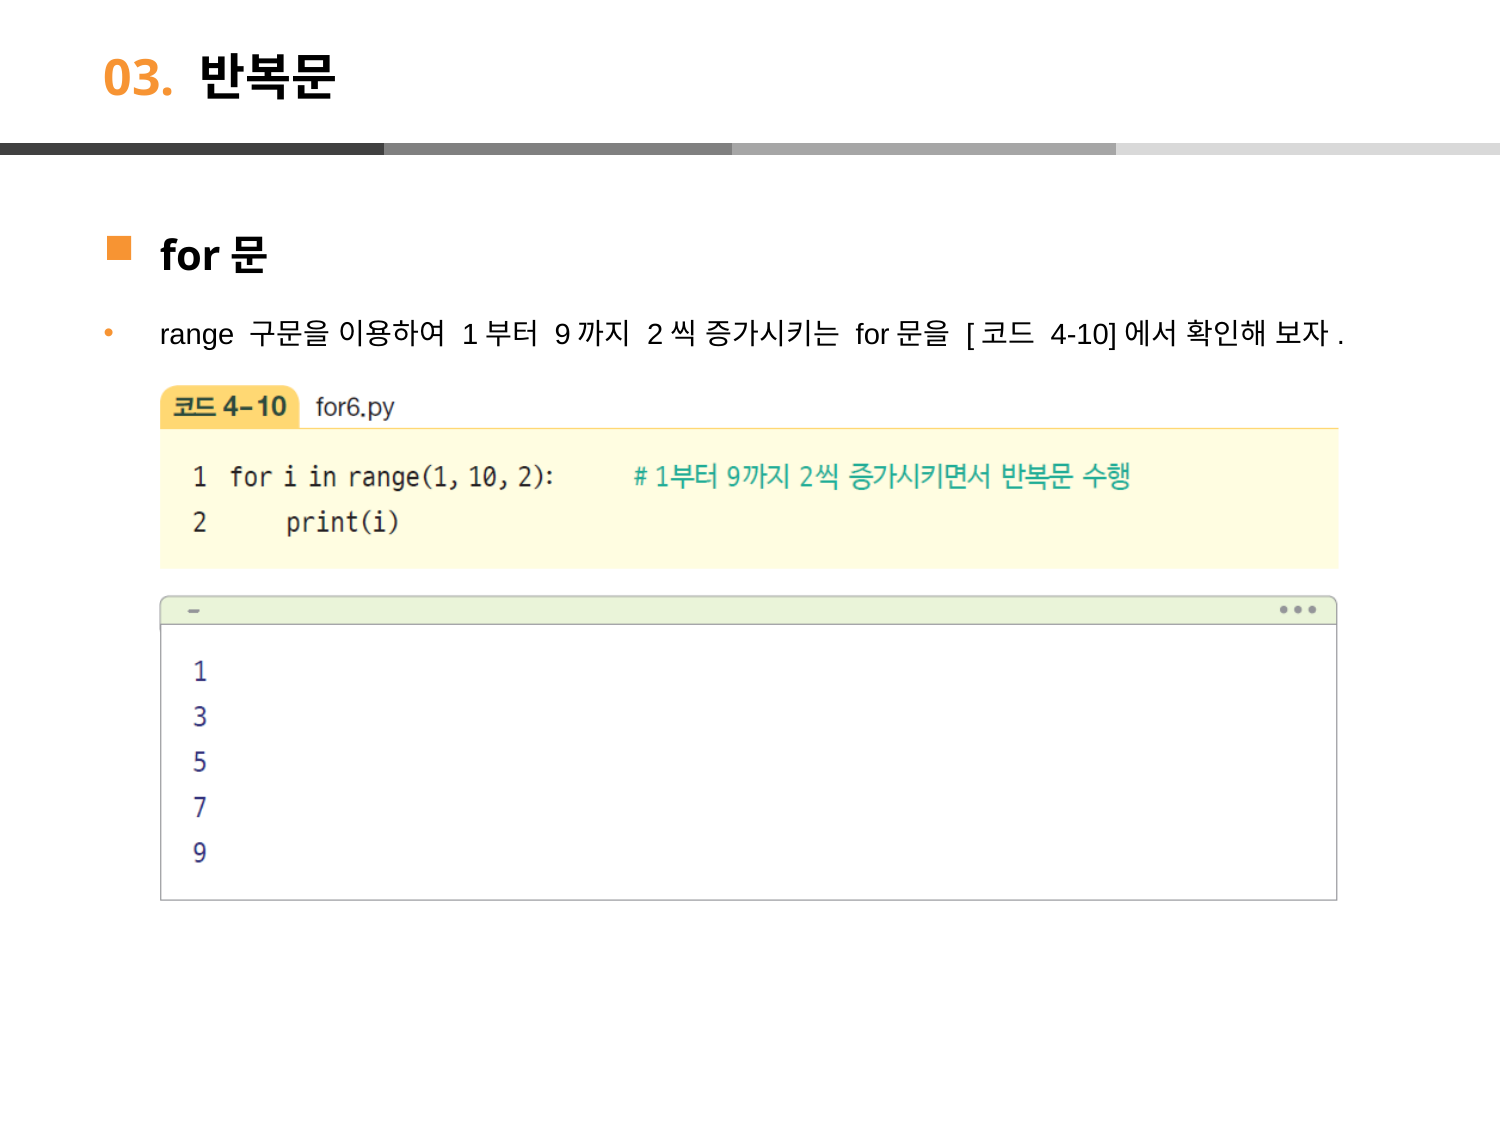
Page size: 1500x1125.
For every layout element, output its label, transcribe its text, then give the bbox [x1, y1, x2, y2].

title 03. 반복문 [88, 30, 1211, 121]
text_box range 구문을 이용하여 1부터 9까지 2씩 증가시키는 for문을 [코드 4-10]에서 확인해 보자. [88, 290, 1365, 362]
list for문 [88, 196, 1436, 280]
picture [159, 385, 1341, 903]
